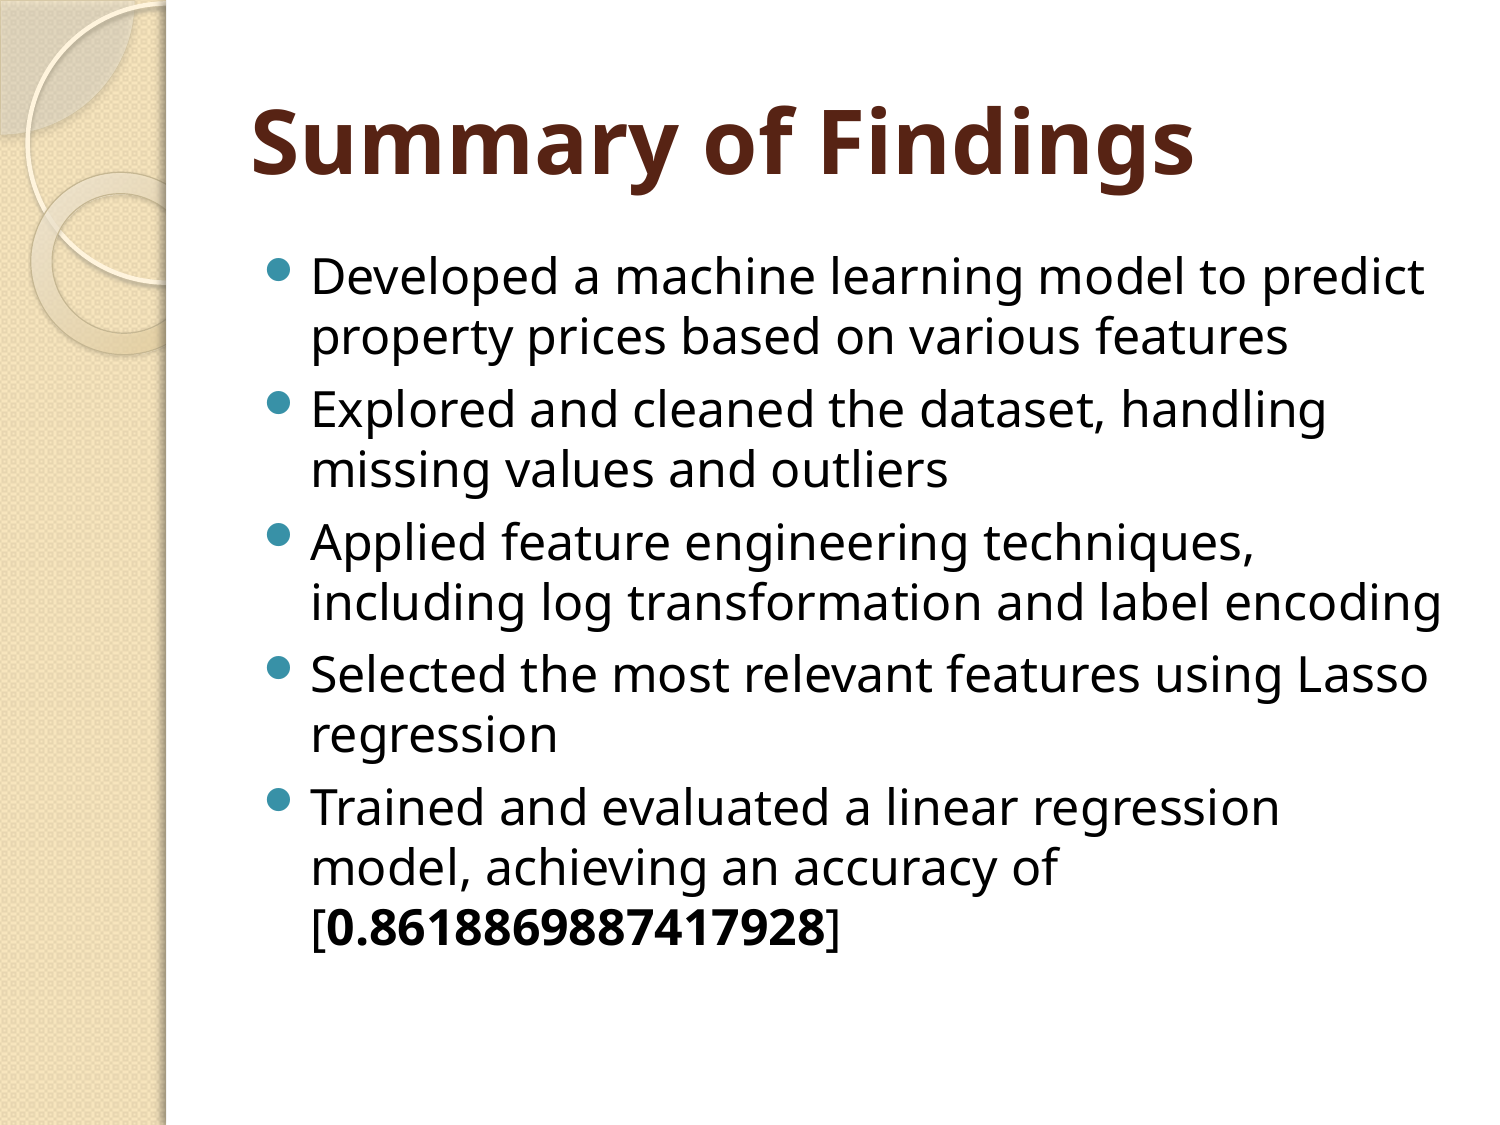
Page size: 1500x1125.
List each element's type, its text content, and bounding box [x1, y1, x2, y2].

title Summary of Findings [235, 45, 1466, 233]
list Developed a machine learning model to predict property prices based on various features Explored and cleaned the dataset, handling missing values and outliers Applied feature engineering techniques, including log transformation and label encoding Selected the most relevant features using Lasso regression Trained and evaluated a linear regression model, achieving an accuracy of [0.8618869887417928] [235, 237, 1466, 1025]
